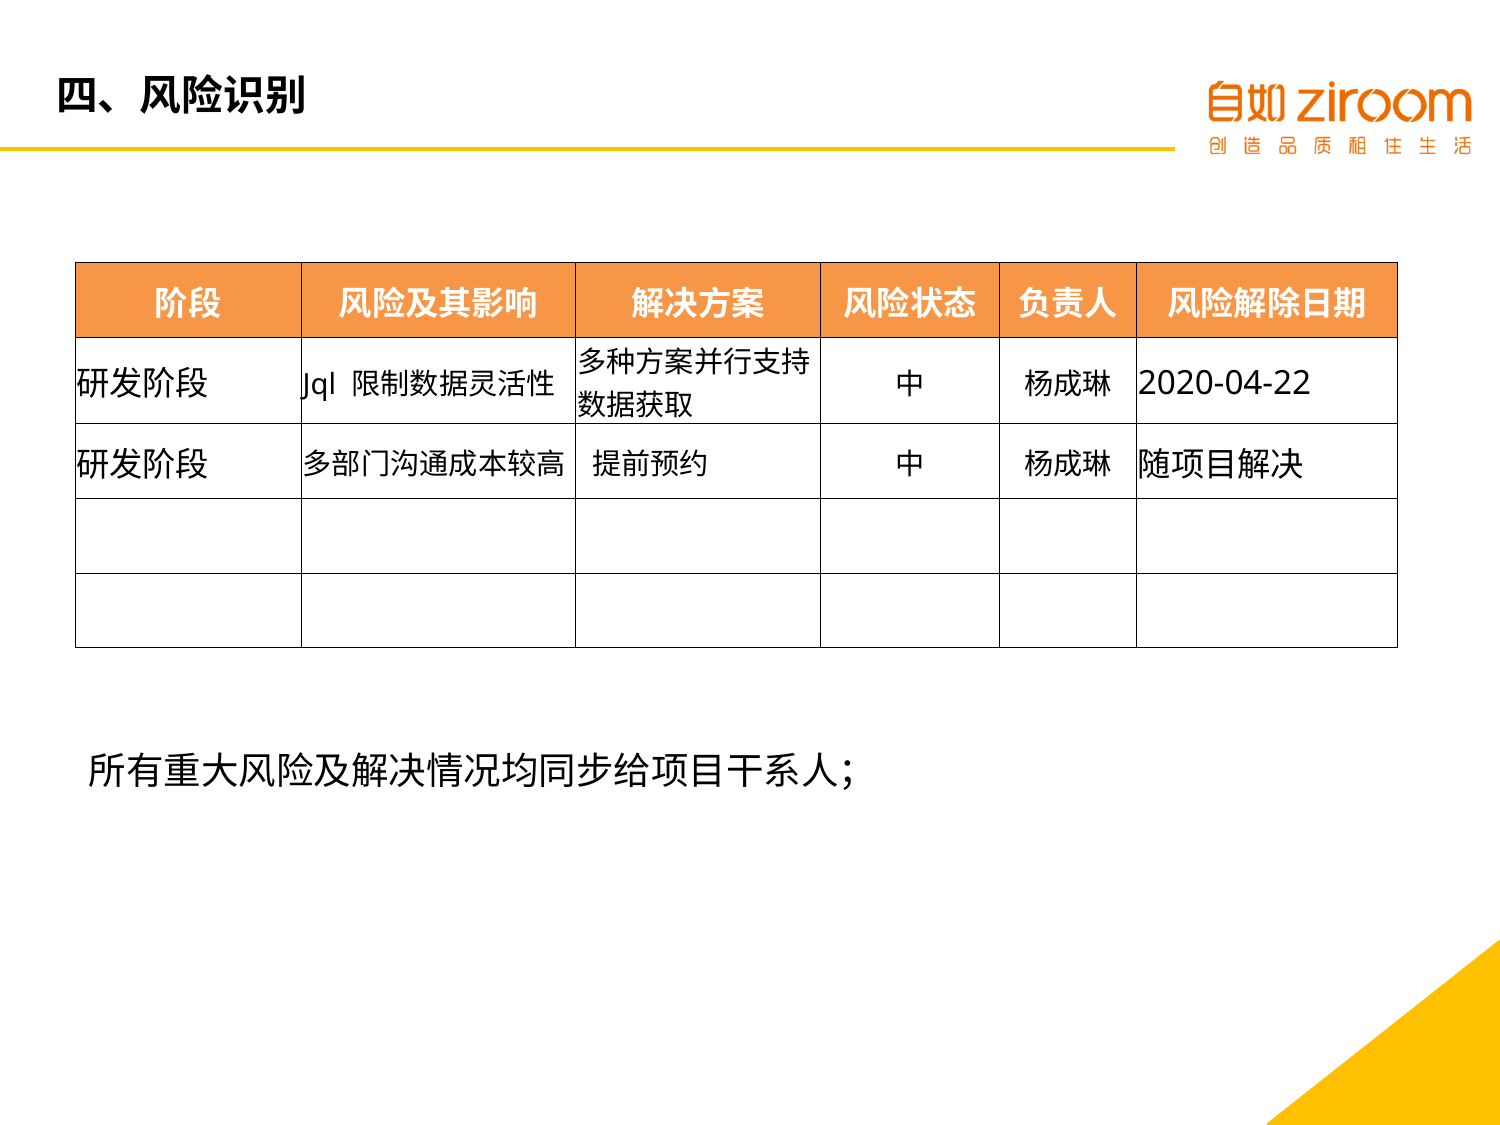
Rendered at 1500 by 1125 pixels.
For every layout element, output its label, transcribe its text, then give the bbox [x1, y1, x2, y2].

table_cell 提前预约 [576, 424, 820, 498]
table_cell [821, 574, 999, 647]
table_cell 研发阶段 [76, 338, 301, 423]
table_cell [576, 499, 820, 573]
title 四、风险识别 [41, 0, 1392, 188]
table_cell 2020-04-22 [1137, 338, 1397, 423]
table_cell 多部门沟通成本较高 [302, 424, 575, 498]
table_cell [1137, 574, 1397, 647]
picture [1392, 57, 1500, 173]
table_cell 中 [821, 338, 999, 423]
table_cell [1000, 499, 1136, 573]
table_cell [576, 574, 820, 647]
table_header 风险及其影响 [302, 263, 575, 337]
table_header 负责人 [1000, 263, 1136, 337]
text_box 所有重大风险及解决情况均同步给项目干系人； [74, 739, 1303, 800]
table_cell [1000, 574, 1136, 647]
table_cell [1137, 499, 1397, 573]
table_cell [302, 574, 575, 647]
table_header 阶段 [76, 263, 301, 337]
table_cell [302, 499, 575, 573]
table_cell [76, 499, 301, 573]
table_cell 杨成琳 [1000, 338, 1136, 423]
table_cell 杨成琳 [1000, 424, 1136, 498]
table_cell 多种方案并行支持数据获取 [576, 338, 820, 423]
table_cell 研发阶段 [76, 424, 301, 498]
table_cell 随项目解决 [1137, 424, 1397, 498]
table_cell [76, 574, 301, 647]
table_cell 中 [821, 424, 999, 498]
table_cell Jql 限制数据灵活性 [302, 338, 575, 423]
table_header 风险解除日期 [1137, 263, 1397, 337]
table_header 风险状态 [821, 263, 999, 337]
table_header 解决方案 [576, 263, 820, 337]
table_cell [821, 499, 999, 573]
